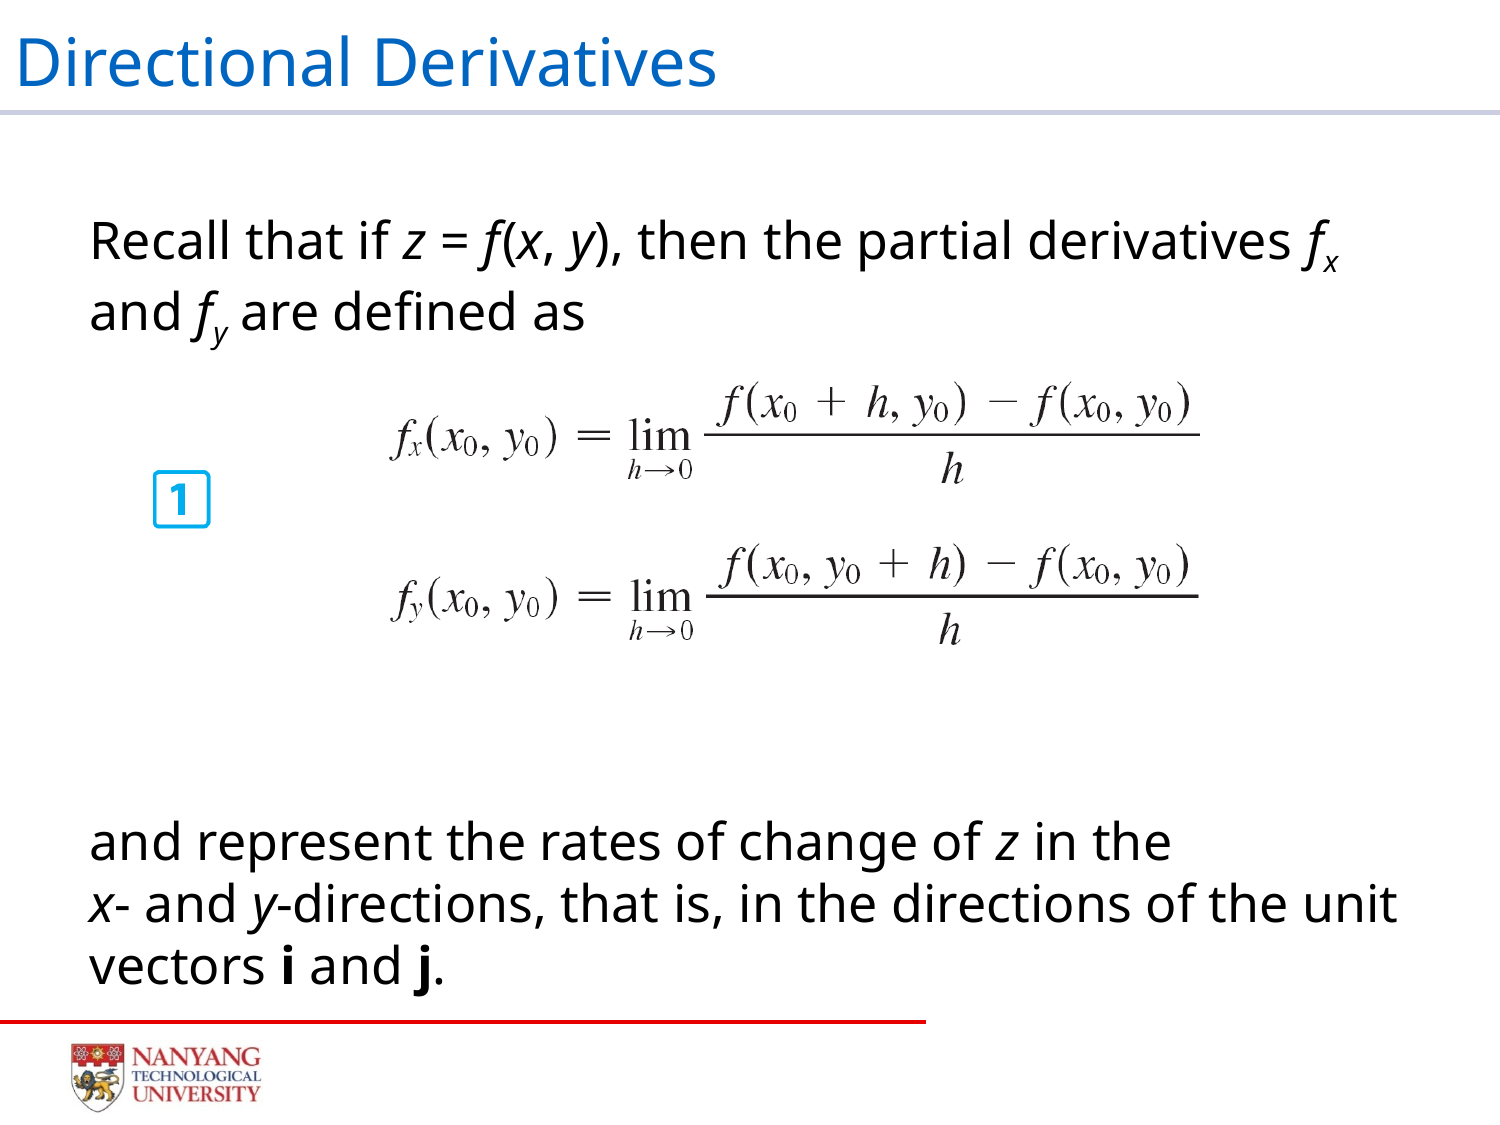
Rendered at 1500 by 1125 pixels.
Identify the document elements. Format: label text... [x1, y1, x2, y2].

picture [359, 361, 1214, 674]
list Recall that if z = f (x, y), then the partial derivatives fx and fy are defined as and represent the rates of change of z in the x- and y-directions, that is, in the directions of the unit vectors i and j. [75, 200, 1425, 1010]
picture [67, 1040, 263, 1115]
picture [134, 460, 227, 543]
title Directional Derivatives [0, 12, 1500, 92]
